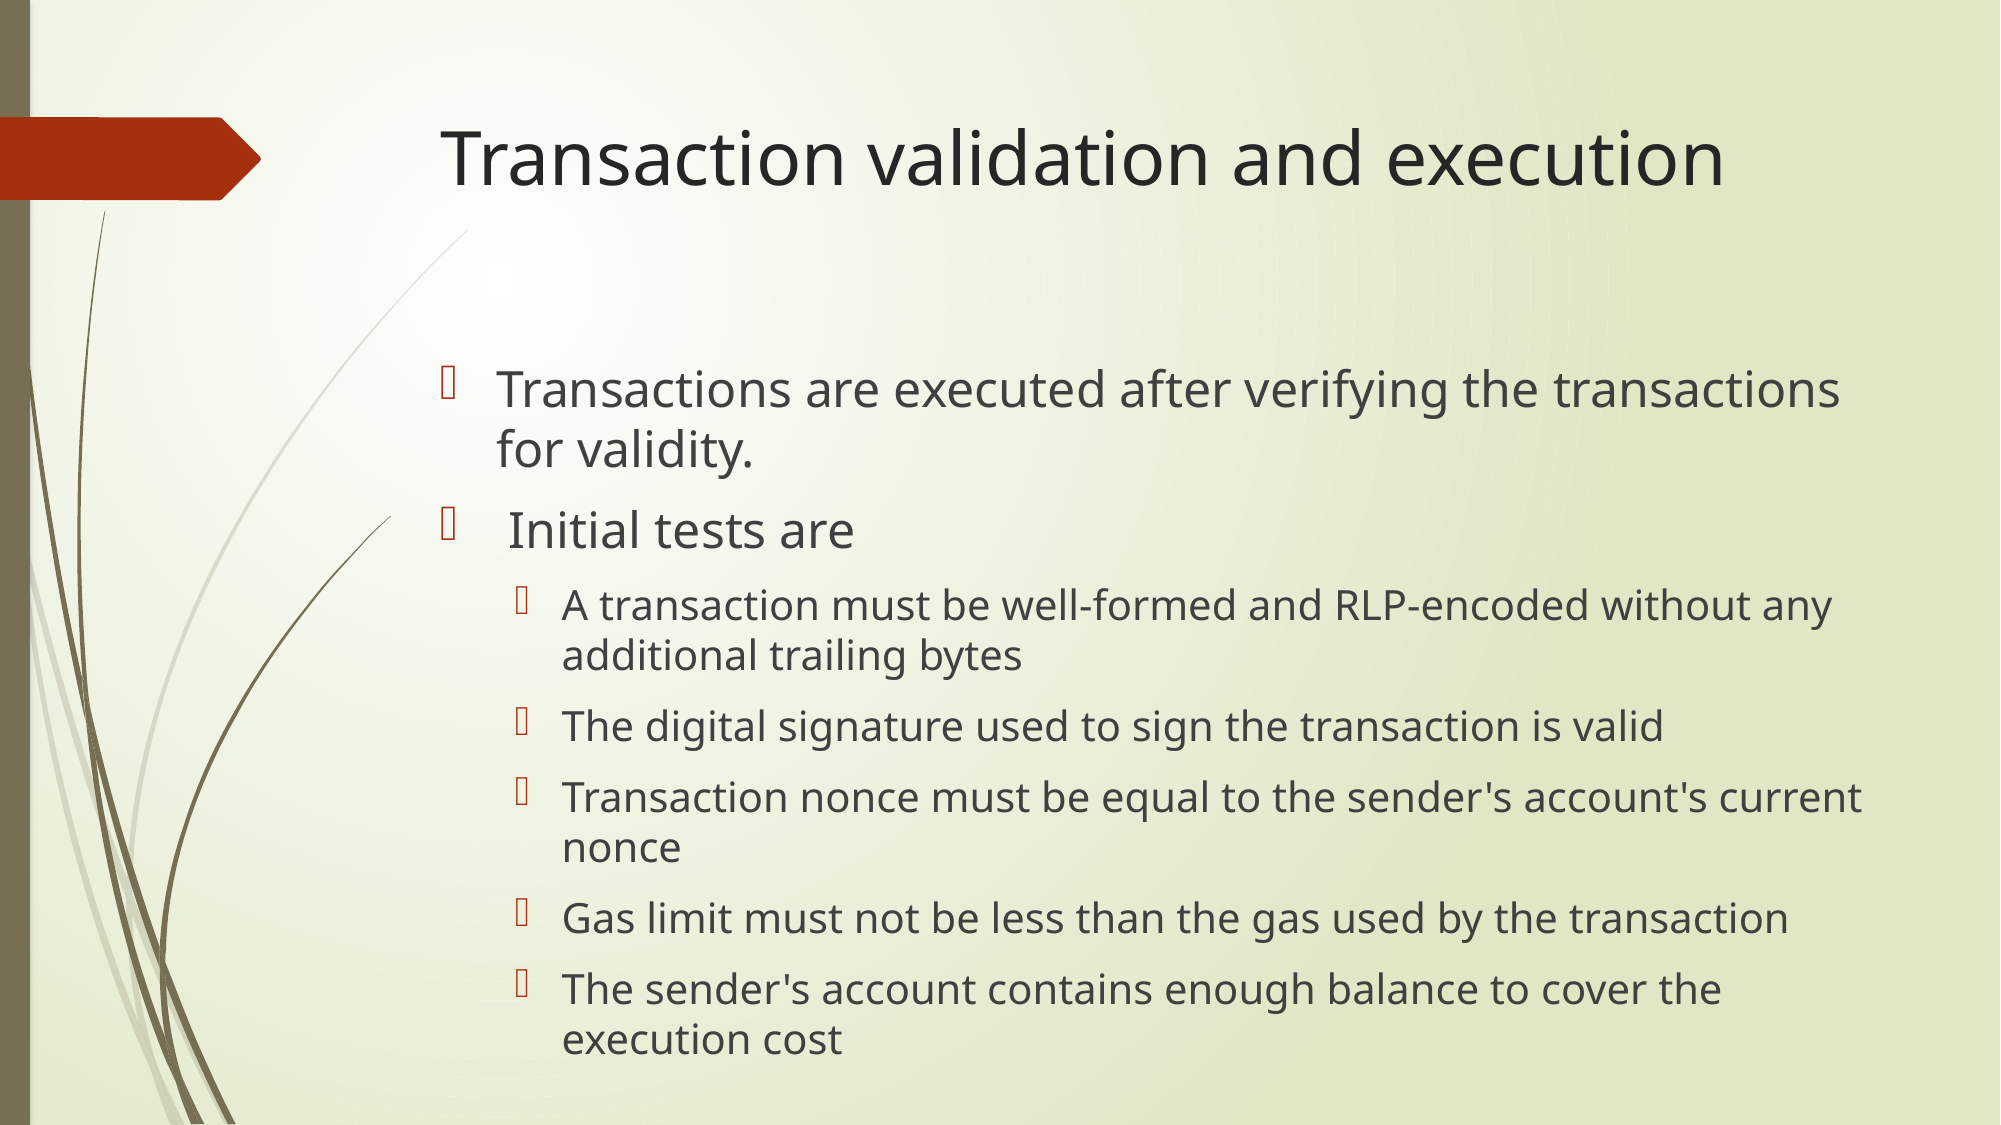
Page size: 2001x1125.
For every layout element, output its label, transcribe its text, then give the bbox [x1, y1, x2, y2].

title Transaction validation and execution [425, 102, 1888, 313]
list Transactions are executed after verifying the transactions for validity. Initial tests are A transaction must be well-formed and RLP-encoded without any additional trailing bytes The digital signature used to sign the transaction is valid Transaction nonce must be equal to the sender's account's current nonce Gas limit must not be less than the gas used by the transaction The sender's account contains enough balance to cover the execution cost [424, 350, 1888, 970]
